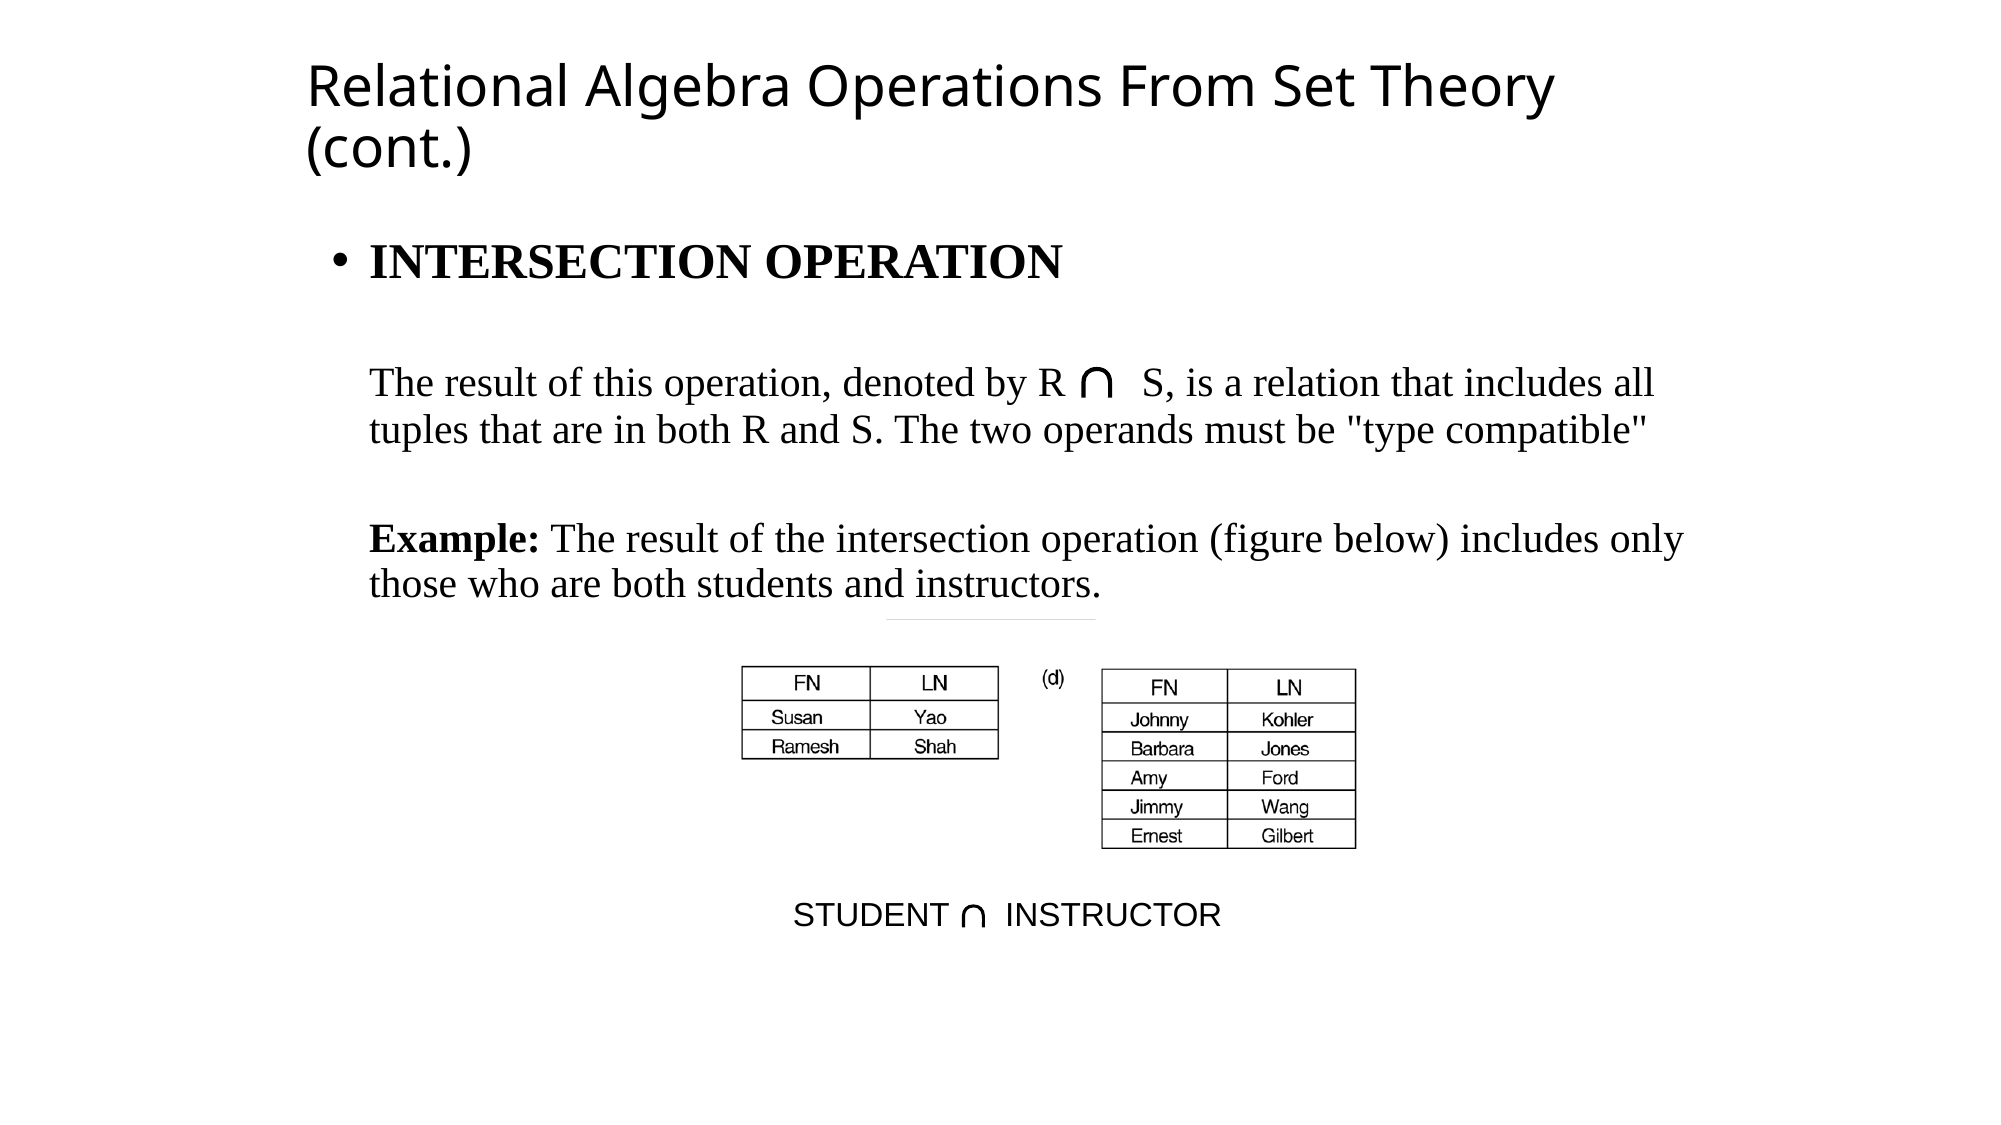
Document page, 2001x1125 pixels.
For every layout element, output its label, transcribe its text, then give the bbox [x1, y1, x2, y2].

picture [722, 619, 1367, 856]
text_box STUDENT  INSTRUCTOR [778, 881, 1310, 1006]
list INTERSECTION OPERATION The result of this operation, denoted by R  S, is a relation that includes all tuples that are in both R and S. The two operands must be "type compatible" Example: The result of the intersection operation (figure below) includes only those who are both students and instructors. [316, 227, 1719, 1048]
title Relational Algebra Operations From Set Theory (cont.) [291, 49, 1692, 188]
